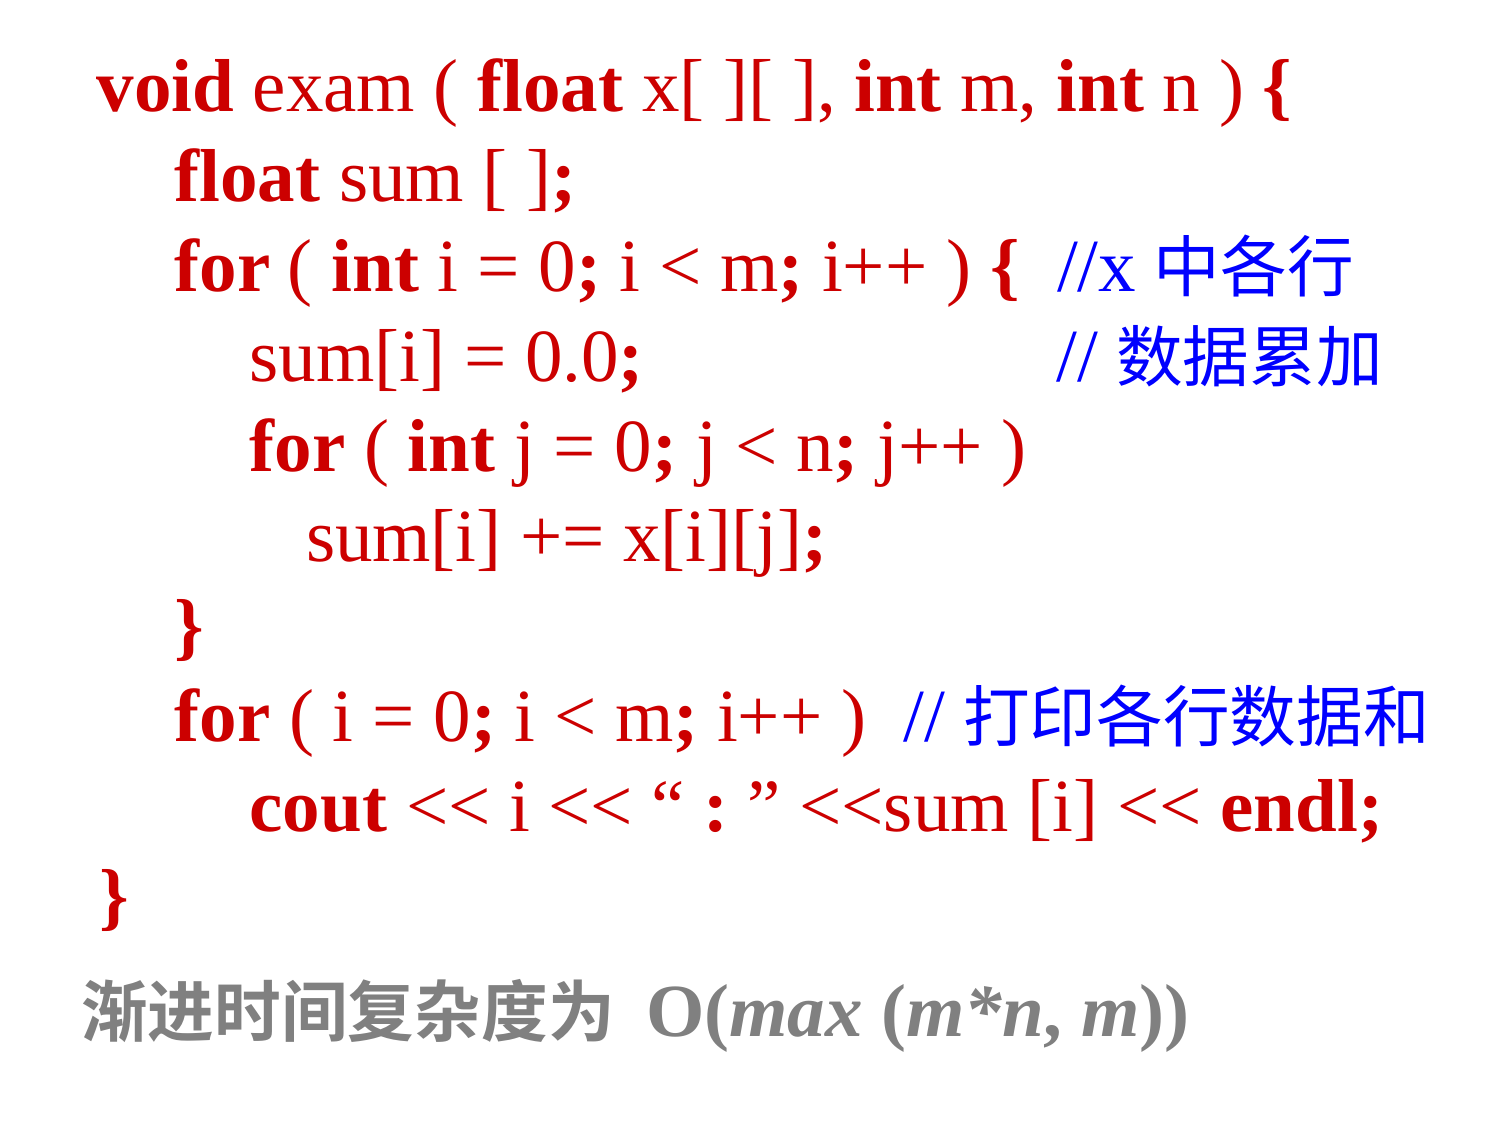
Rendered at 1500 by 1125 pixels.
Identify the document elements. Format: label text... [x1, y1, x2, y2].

text_box void exam ( float x[ ][ ], int m, int n ) { float sum [ ]; for ( int i = 0; i < m; i++ ) { //x中各行 sum[i] = 0.0; //数据累加 for ( int j = 0; j < n; j++ ) sum[i] += x[i][j]; } for ( i = 0; i < m; i++ ) //打印各行数据和 cout << i << “ : ” <<sum [i] << endl; } 渐进时间复杂度为 O(max (m*n, m)) [62, 27, 1475, 1062]
